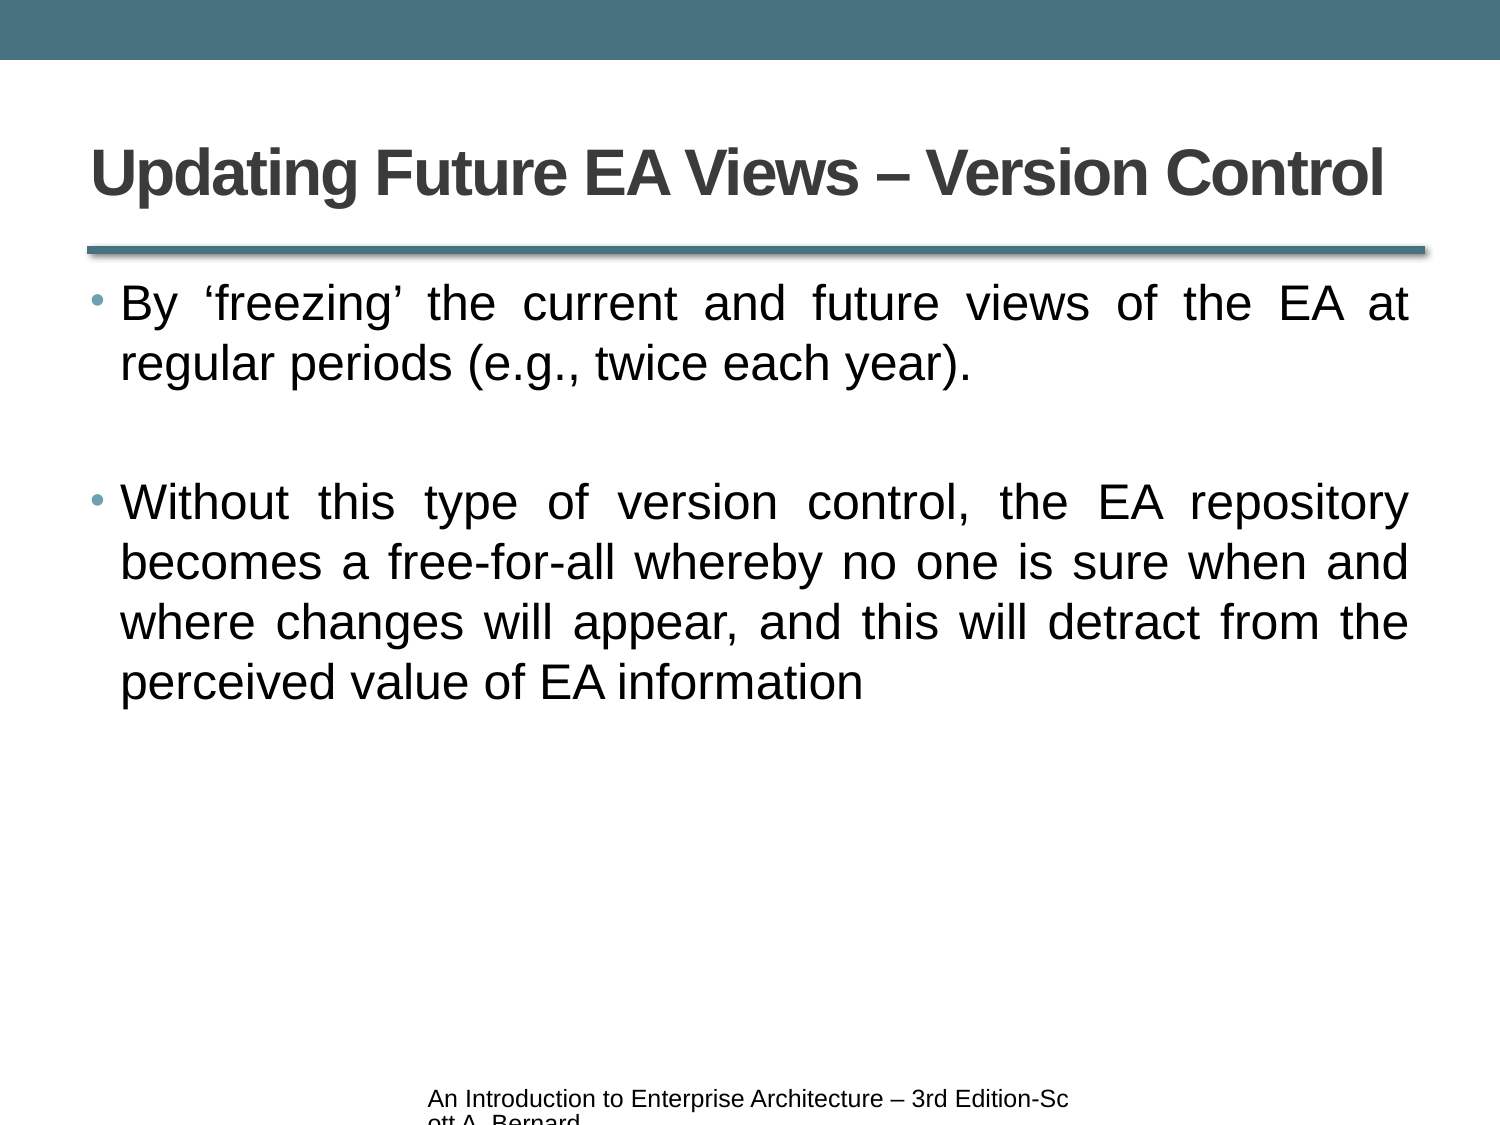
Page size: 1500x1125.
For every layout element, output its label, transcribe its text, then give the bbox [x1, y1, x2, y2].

list By ‘freezing’ the current and future views of the EA at regular periods (e.g., twice each year). Without this type of version control, the EA repository becomes a free-for-all whereby no one is sure when and where changes will appear, and this will detract from the perceived value of EA information [75, 262, 1425, 1063]
title Updating Future EA Views – Version Control [75, 87, 1425, 250]
footer An Introduction to Enterprise Architecture – 3rd Edition-Scott A. Bernard [412, 1071, 1088, 1125]
